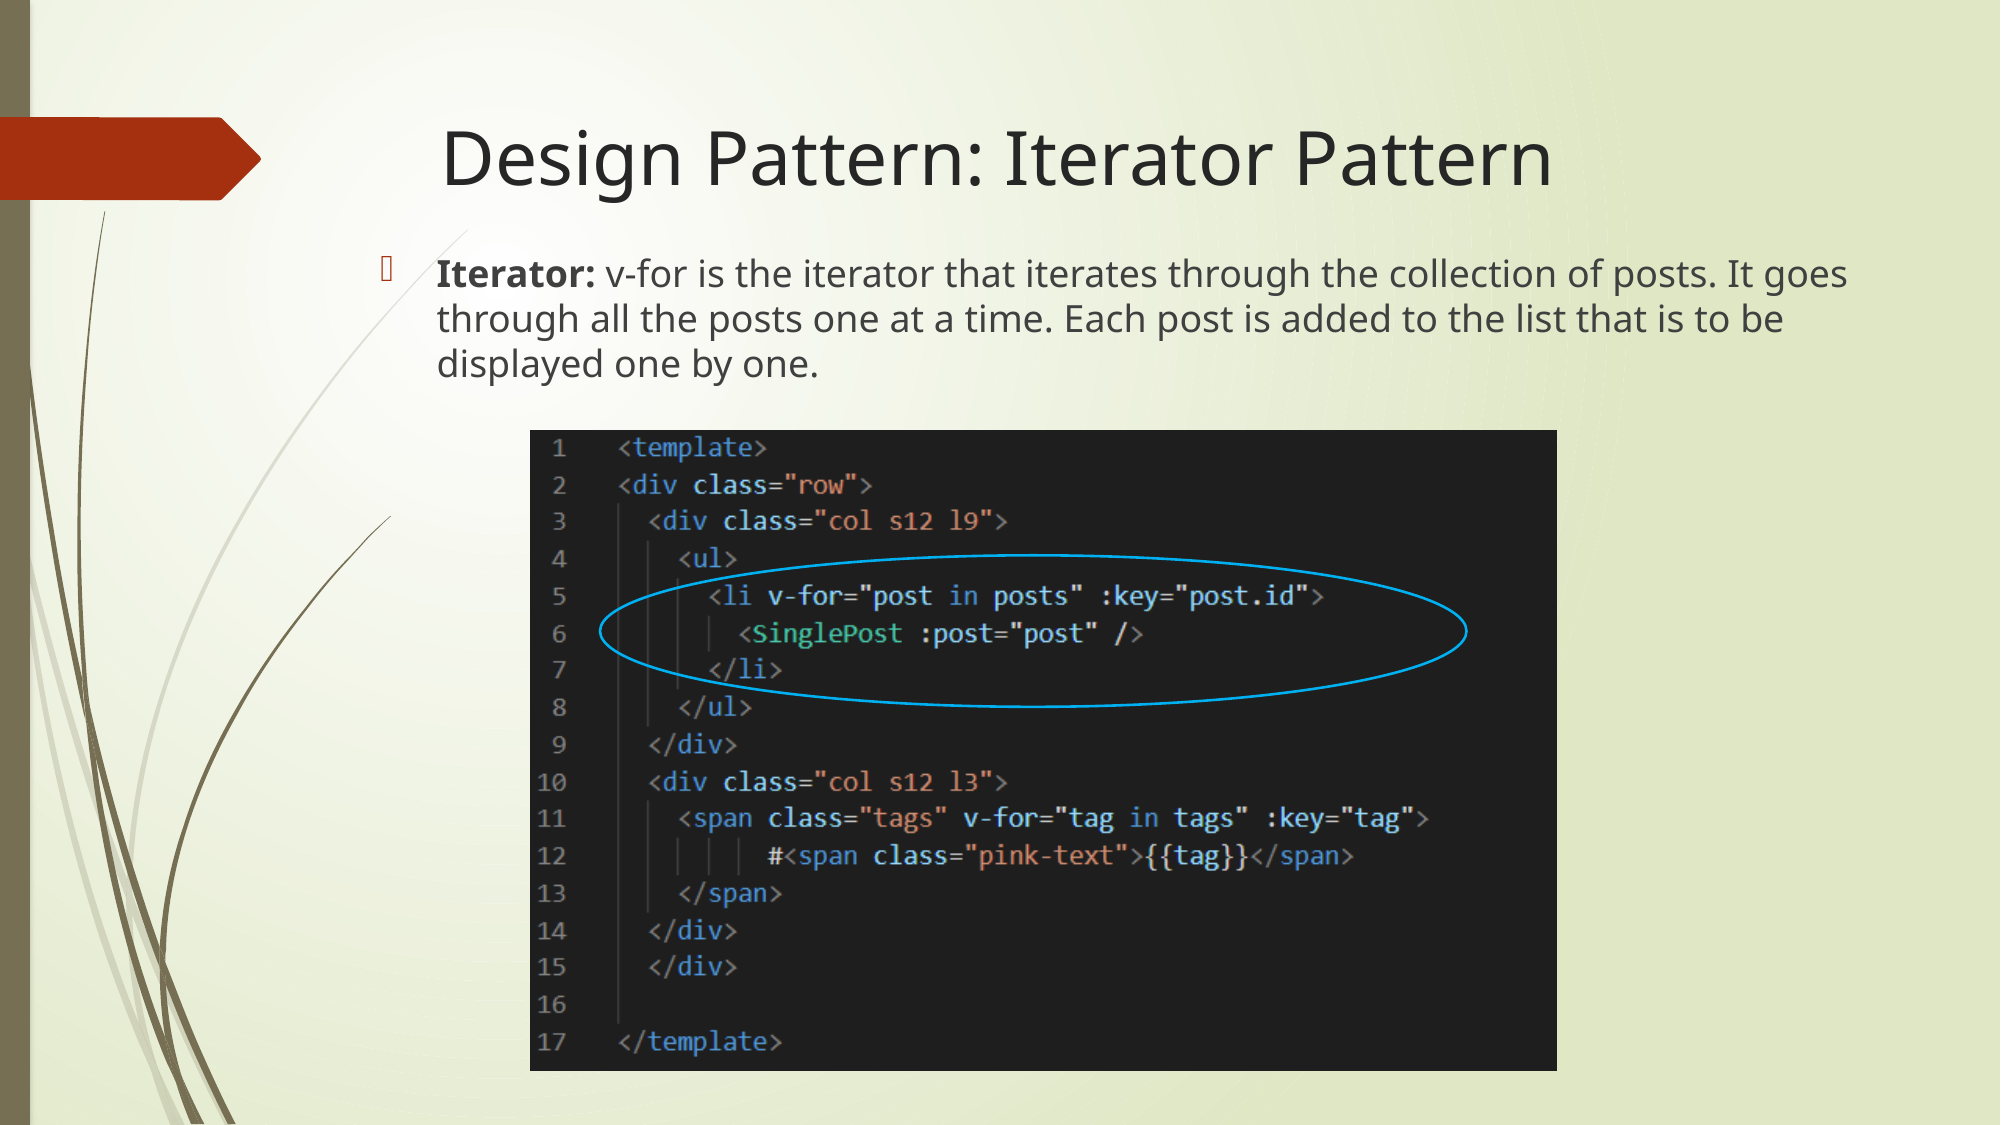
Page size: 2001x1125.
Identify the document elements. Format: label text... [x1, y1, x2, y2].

list Iterator: v-for is the iterator that iterates through the collection of posts. It goes through all the posts one at a time. Each post is added to the list that is to be displayed one by one. [365, 242, 1888, 415]
title Design Pattern: Iterator Pattern [425, 102, 1888, 228]
picture [530, 429, 1558, 1072]
